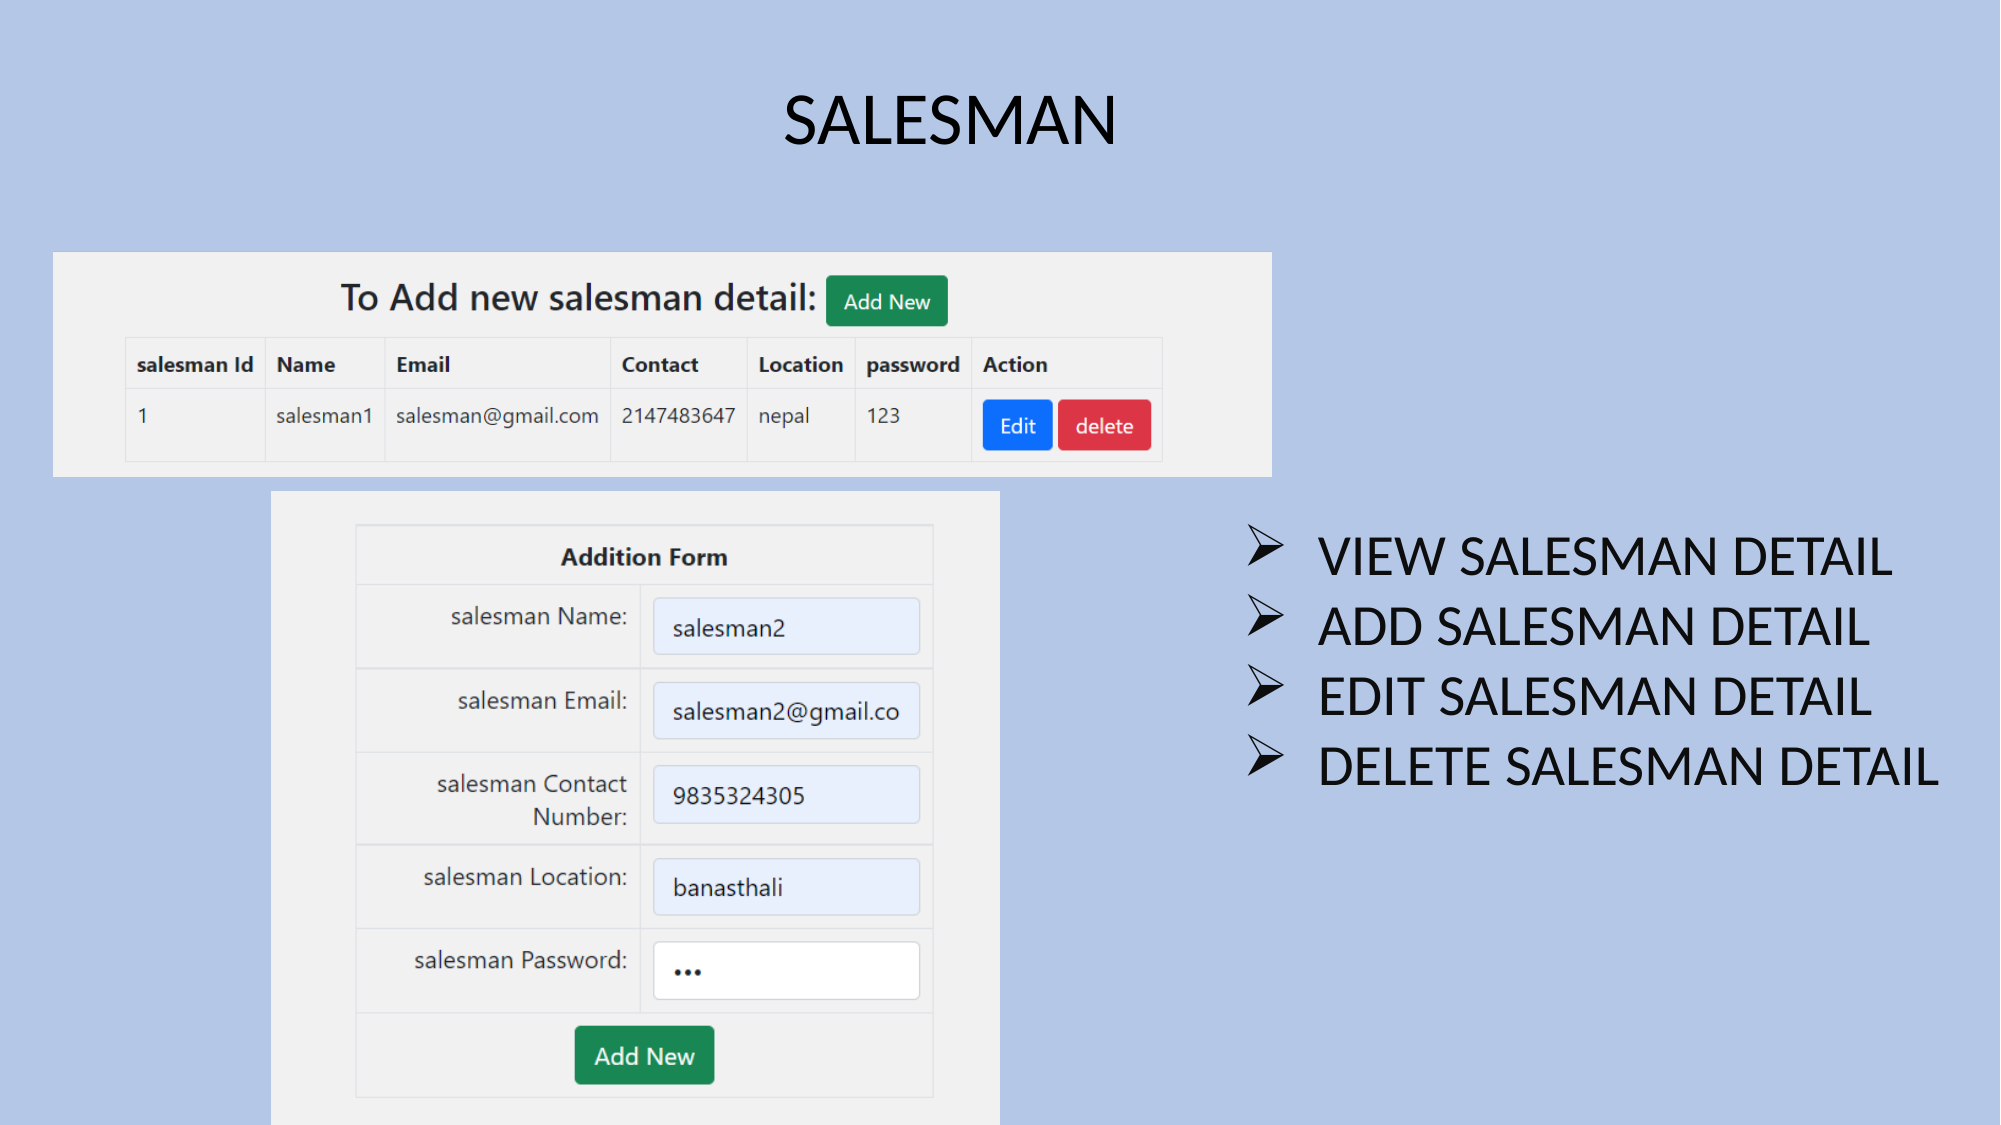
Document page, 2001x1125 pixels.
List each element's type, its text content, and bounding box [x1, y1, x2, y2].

picture [271, 491, 1000, 1125]
picture [53, 251, 1272, 477]
text_box VIEW SALESMAN DETAIL ADD SALESMAN DETAIL EDIT SALESMAN DETAIL DELETE SALESMAN DETAIL [1228, 510, 2000, 805]
text_box SALESMAN [768, 62, 1361, 168]
